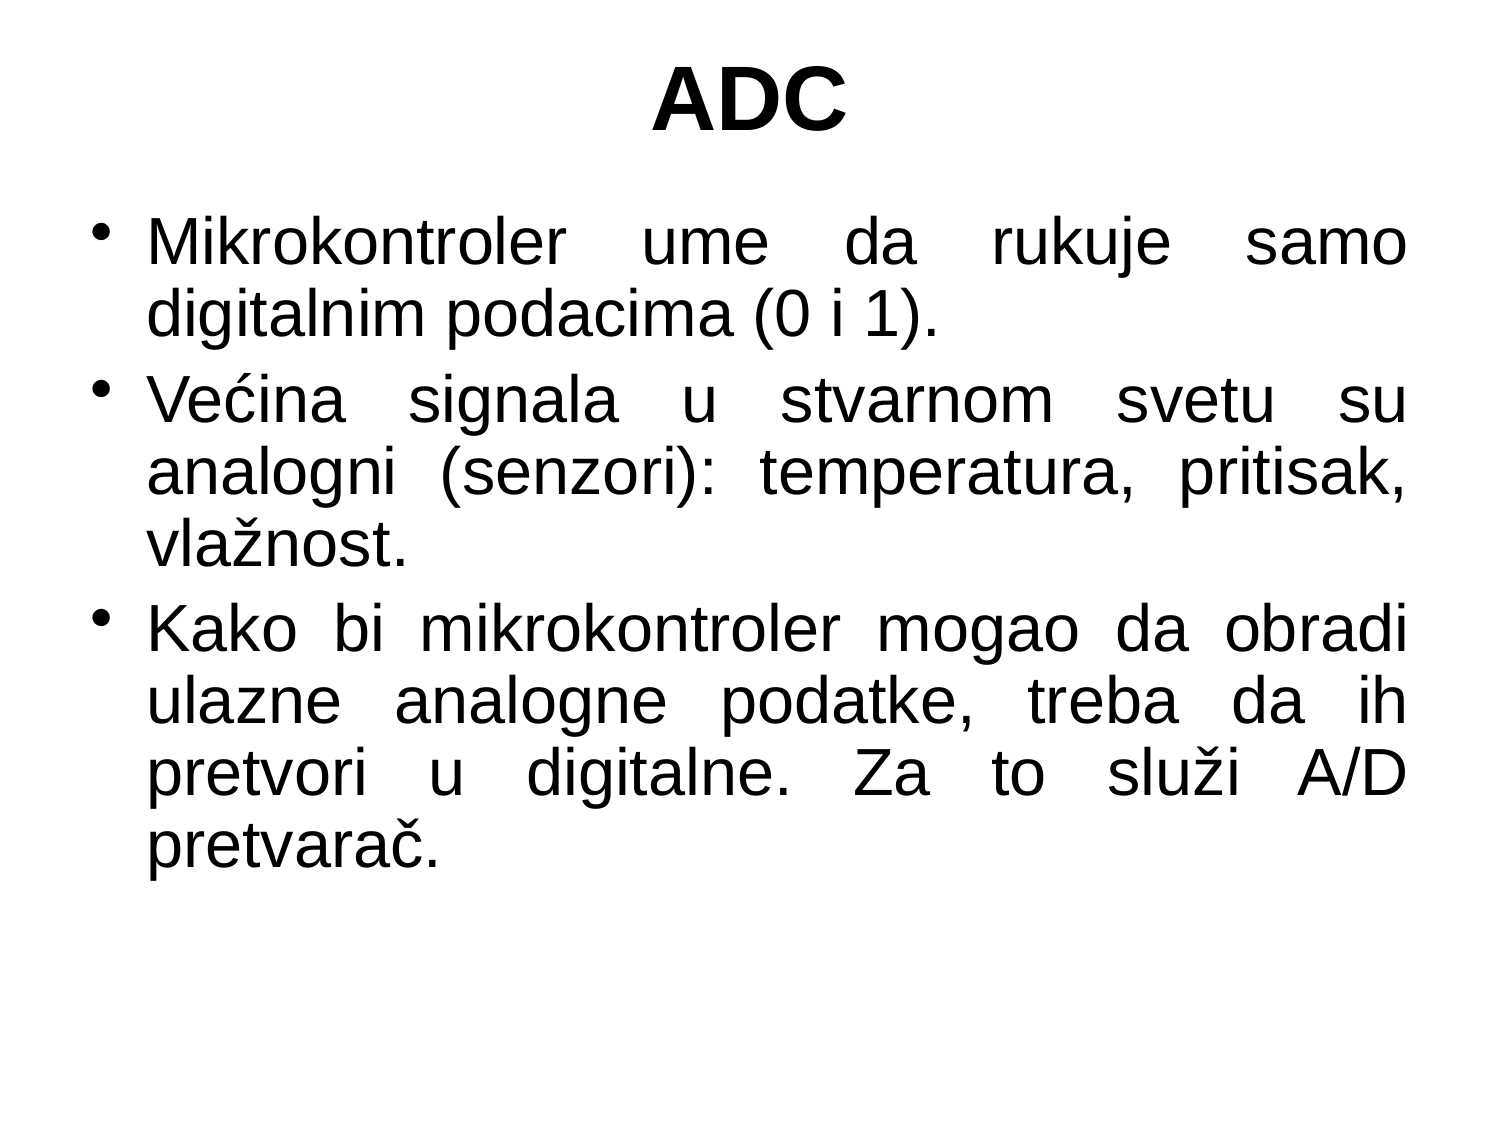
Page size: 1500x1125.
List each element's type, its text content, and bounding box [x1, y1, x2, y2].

list Mikrokontroler ume da rukuje samo digitalnim podacima (0 i 1). Većina signala u stvarnom svetu su analogni (senzori): temperatura, pritisak, vlažnost. Kako bi mikrokontroler mogao da obradi ulazne analogne podatke, treba da ih pretvori u digitalne. Za to služi A/D pretvarač. [74, 199, 1426, 943]
title ADC [74, 0, 1426, 188]
